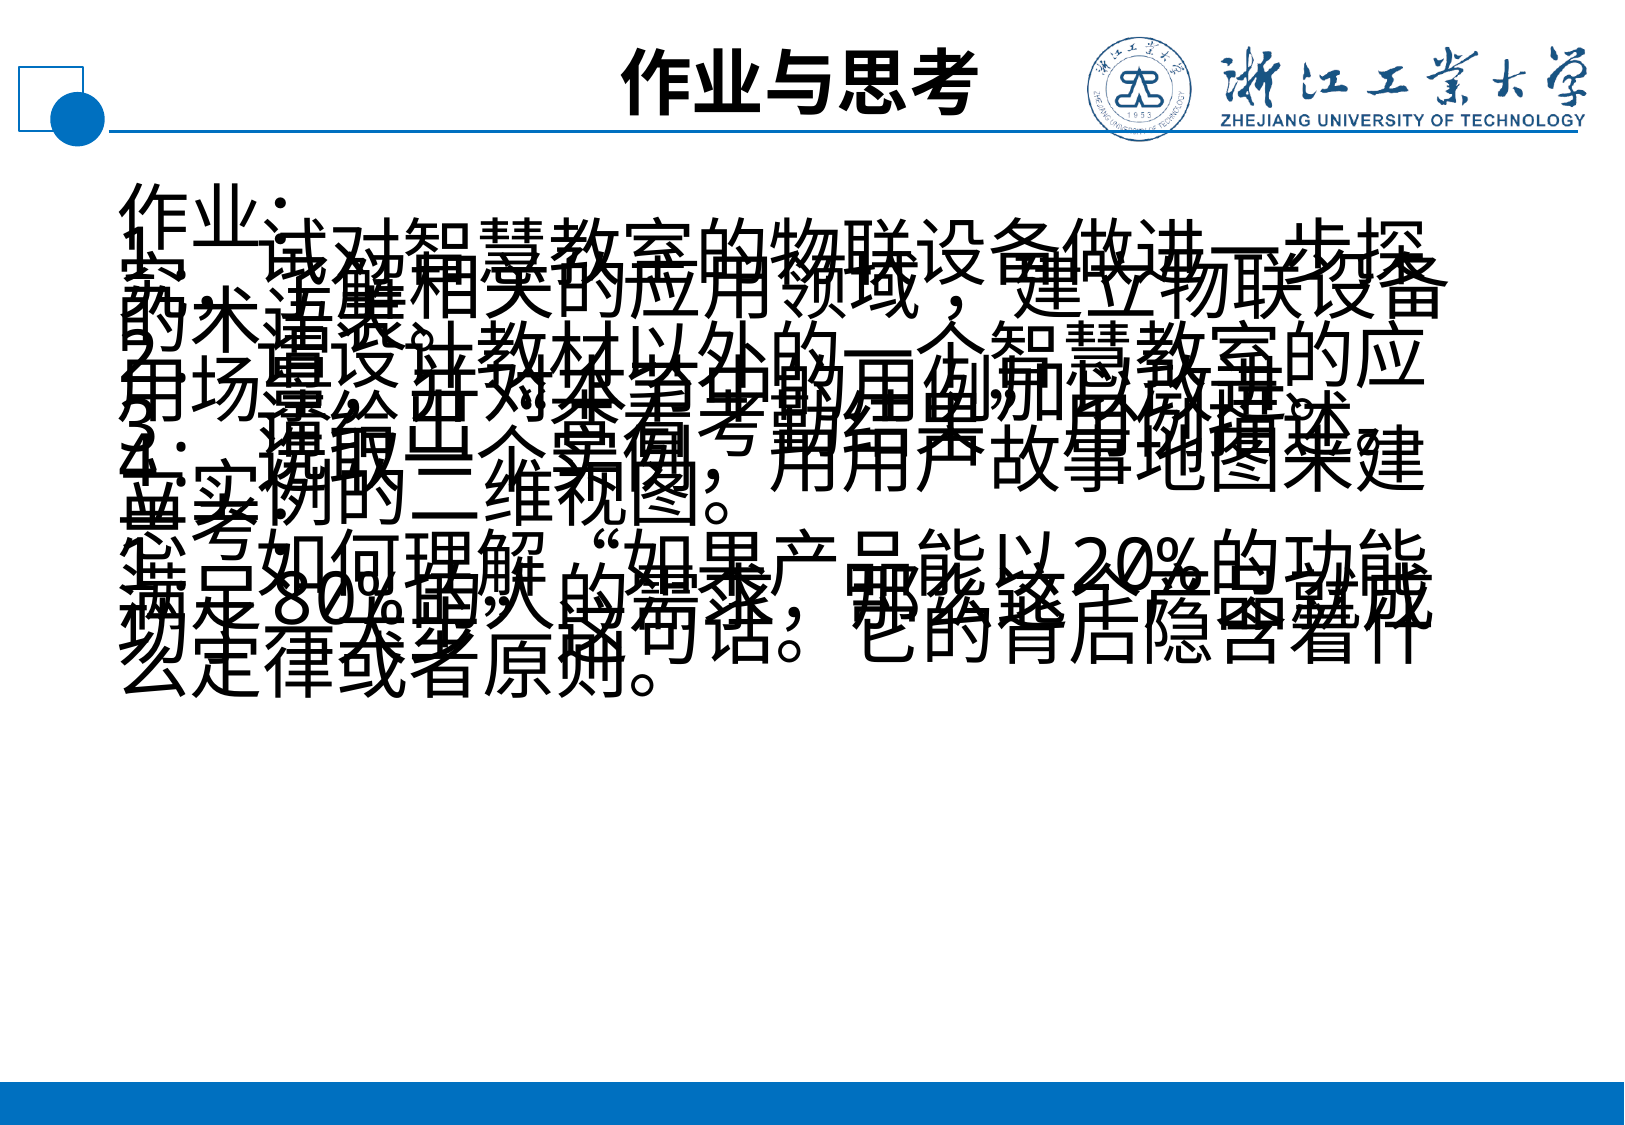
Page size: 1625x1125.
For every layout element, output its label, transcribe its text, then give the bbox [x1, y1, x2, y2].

text_box 作业： 1. 试对智慧教室的物联设备做进一步探究，了解相关的应用领域 ，建立物联设备的术语表。 2. 请设计教材以外的一个智慧教室的应用场景，并对本节中的用例加以改进。 3. 请给出“查看考勤结果”用例描述。 4. 选取一个实例，用用户故事地图来建立实例的二维视图。 思考： 1. 如何理解“如果产品能以20%的功能满足80%的人的需求，那么这个产品就成功了一大步”这句话。它的背后隐含着什么定律或者原则。 [104, 219, 1511, 716]
text_box 作业与思考 [186, 30, 1054, 130]
text_box [0, 1080, 1625, 1125]
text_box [18, 66, 105, 147]
picture [1060, 7, 1611, 165]
